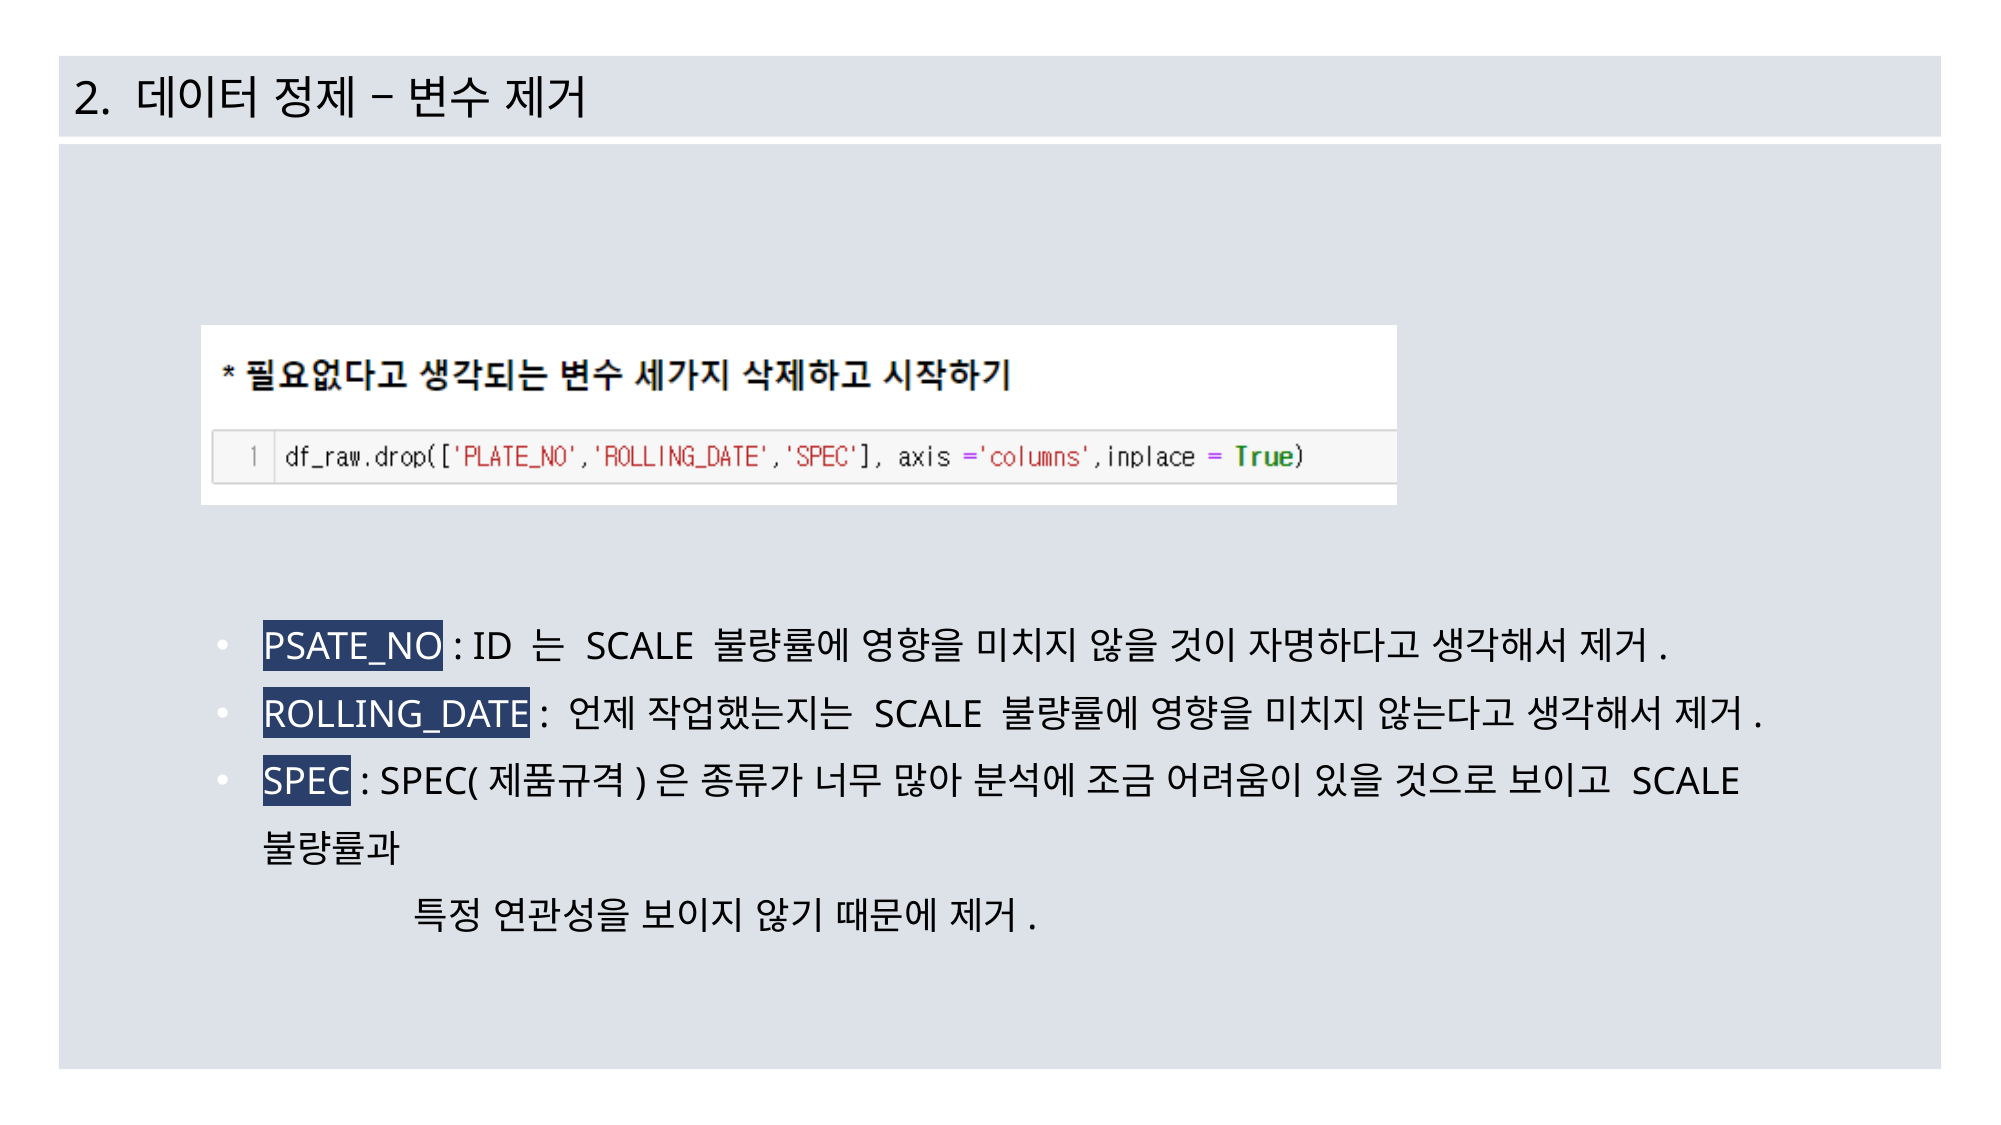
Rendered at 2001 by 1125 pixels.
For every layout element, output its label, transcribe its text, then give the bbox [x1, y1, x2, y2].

text_box [58, 55, 1942, 136]
text_box PSATE_NO : ID 는 SCALE 불량률에 영향을 미치지 않을 것이 자명하다고 생각해서 제거. ROLLING_DATE : 언제 작업했는지는 SCALE 불량률에 영향을 미치지 않는다고 생각해서 제거. SPEC : SPEC(제품규격)은 종류가 너무 많아 분석에 조금 어려움이 있을 것으로 보이고 SCALE 불량률과 특정 연관성을 보이지 않기 때문에 제거. [201, 592, 1871, 1013]
text_box [25, 136, 1976, 145]
text_box 2. 데이터 정제 – 변수 제거 [58, 60, 880, 131]
text_box [58, 145, 1942, 1070]
picture [201, 325, 1397, 505]
